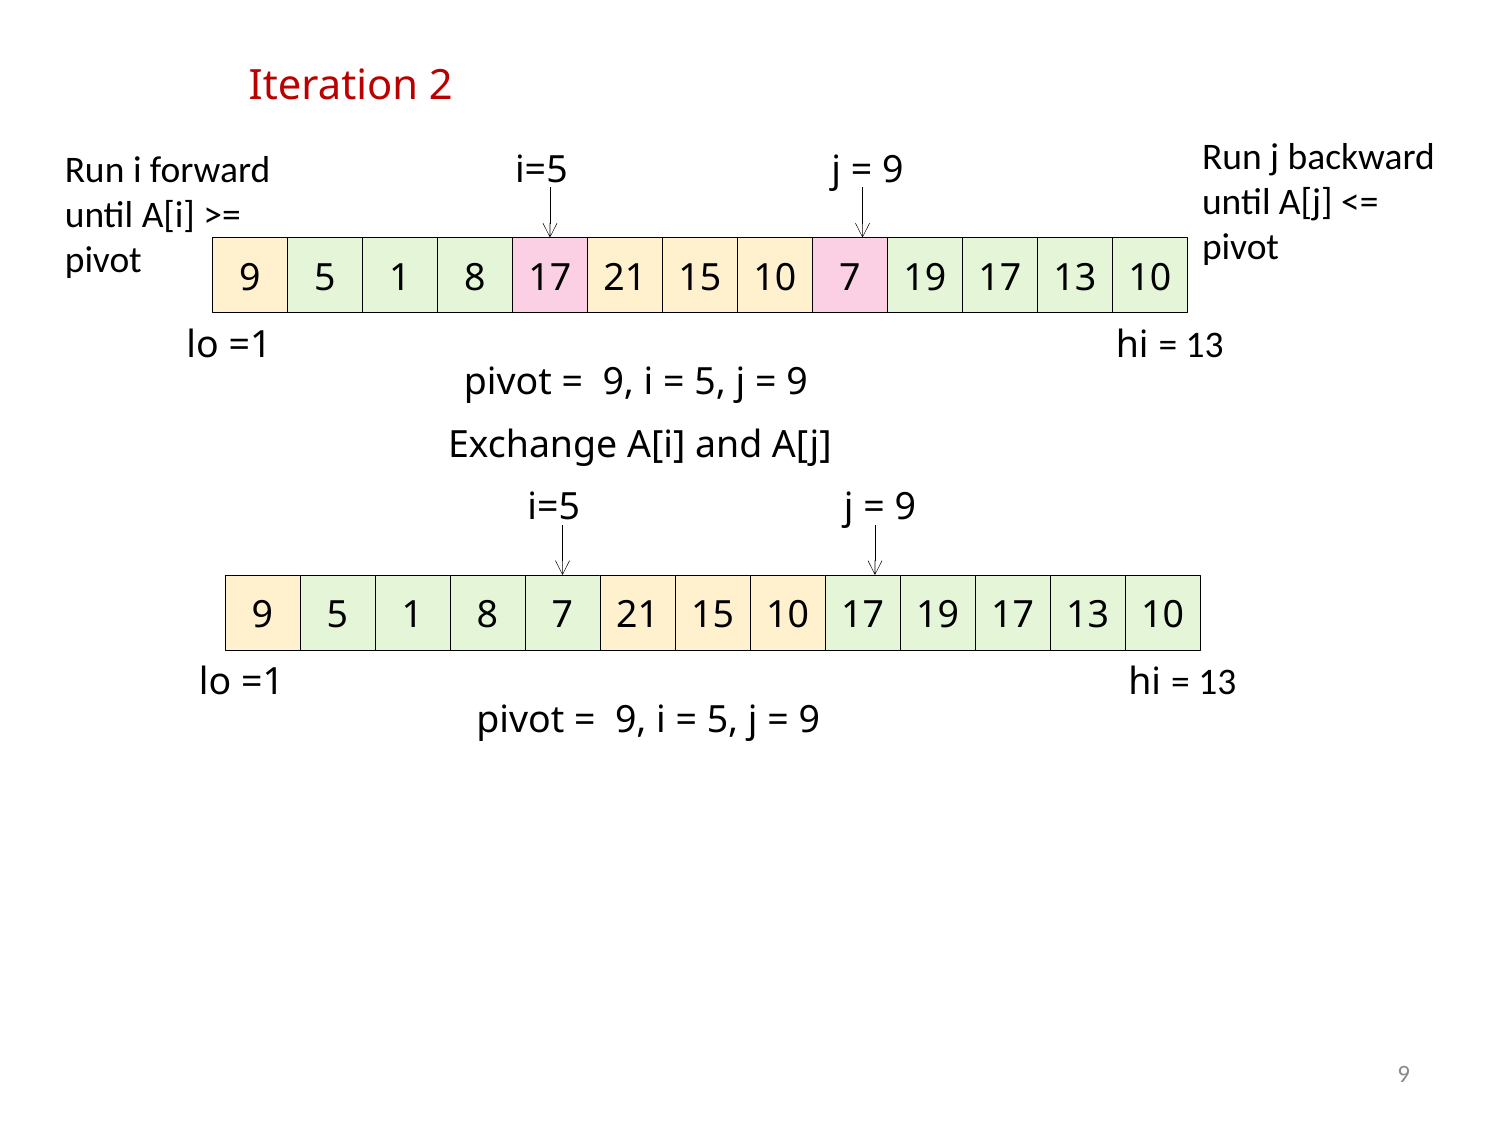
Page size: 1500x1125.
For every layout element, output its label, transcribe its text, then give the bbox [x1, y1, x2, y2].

text_box Exchange A[i] and A[j] [433, 412, 848, 473]
text_box 21 [598, 573, 673, 652]
text_box 10 [1110, 235, 1189, 312]
text_box 9 [223, 573, 298, 649]
text_box lo =1 [184, 649, 299, 710]
text_box hi = 13 [1113, 649, 1252, 710]
text_box 17 [823, 573, 898, 652]
text_box pivot = 9, i = 5, j = 9 [461, 687, 865, 748]
text_box 5 [298, 573, 373, 652]
text_box i=5 [500, 137, 583, 198]
text_box Run i forward until A[i] >= pivot [49, 137, 338, 288]
text_box 17 [960, 235, 1035, 314]
text_box 19 [885, 235, 960, 314]
text_box 13 [1048, 573, 1123, 652]
text_box 5 [285, 235, 360, 314]
text_box pivot = 9, i = 5, j = 9 [449, 349, 853, 410]
text_box j = 9 [816, 137, 919, 198]
text_box hi = 13 [1101, 312, 1239, 373]
text_box 15 [673, 573, 748, 652]
text_box 1 [360, 235, 435, 314]
text_box 13 [1035, 235, 1110, 314]
text_box 10 [735, 235, 810, 314]
text_box 10 [1123, 573, 1202, 649]
text_box 15 [660, 235, 735, 314]
slide_number 9 [1074, 1042, 1425, 1103]
text_box 9 [210, 235, 285, 312]
text_box 7 [523, 573, 598, 652]
text_box 8 [448, 573, 523, 652]
text_box Iteration 2 [233, 50, 468, 115]
text_box 7 [810, 235, 885, 314]
text_box Run j backward until A[j] <= pivot [1187, 124, 1475, 275]
text_box 8 [435, 235, 510, 314]
text_box 19 [898, 573, 973, 652]
text_box lo =1 [171, 312, 287, 373]
text_box 1 [373, 573, 448, 652]
text_box j = 9 [829, 474, 932, 535]
text_box 17 [973, 573, 1048, 652]
text_box i=5 [512, 474, 596, 535]
text_box 10 [748, 573, 823, 652]
text_box 17 [510, 235, 585, 314]
text_box 21 [585, 235, 660, 314]
